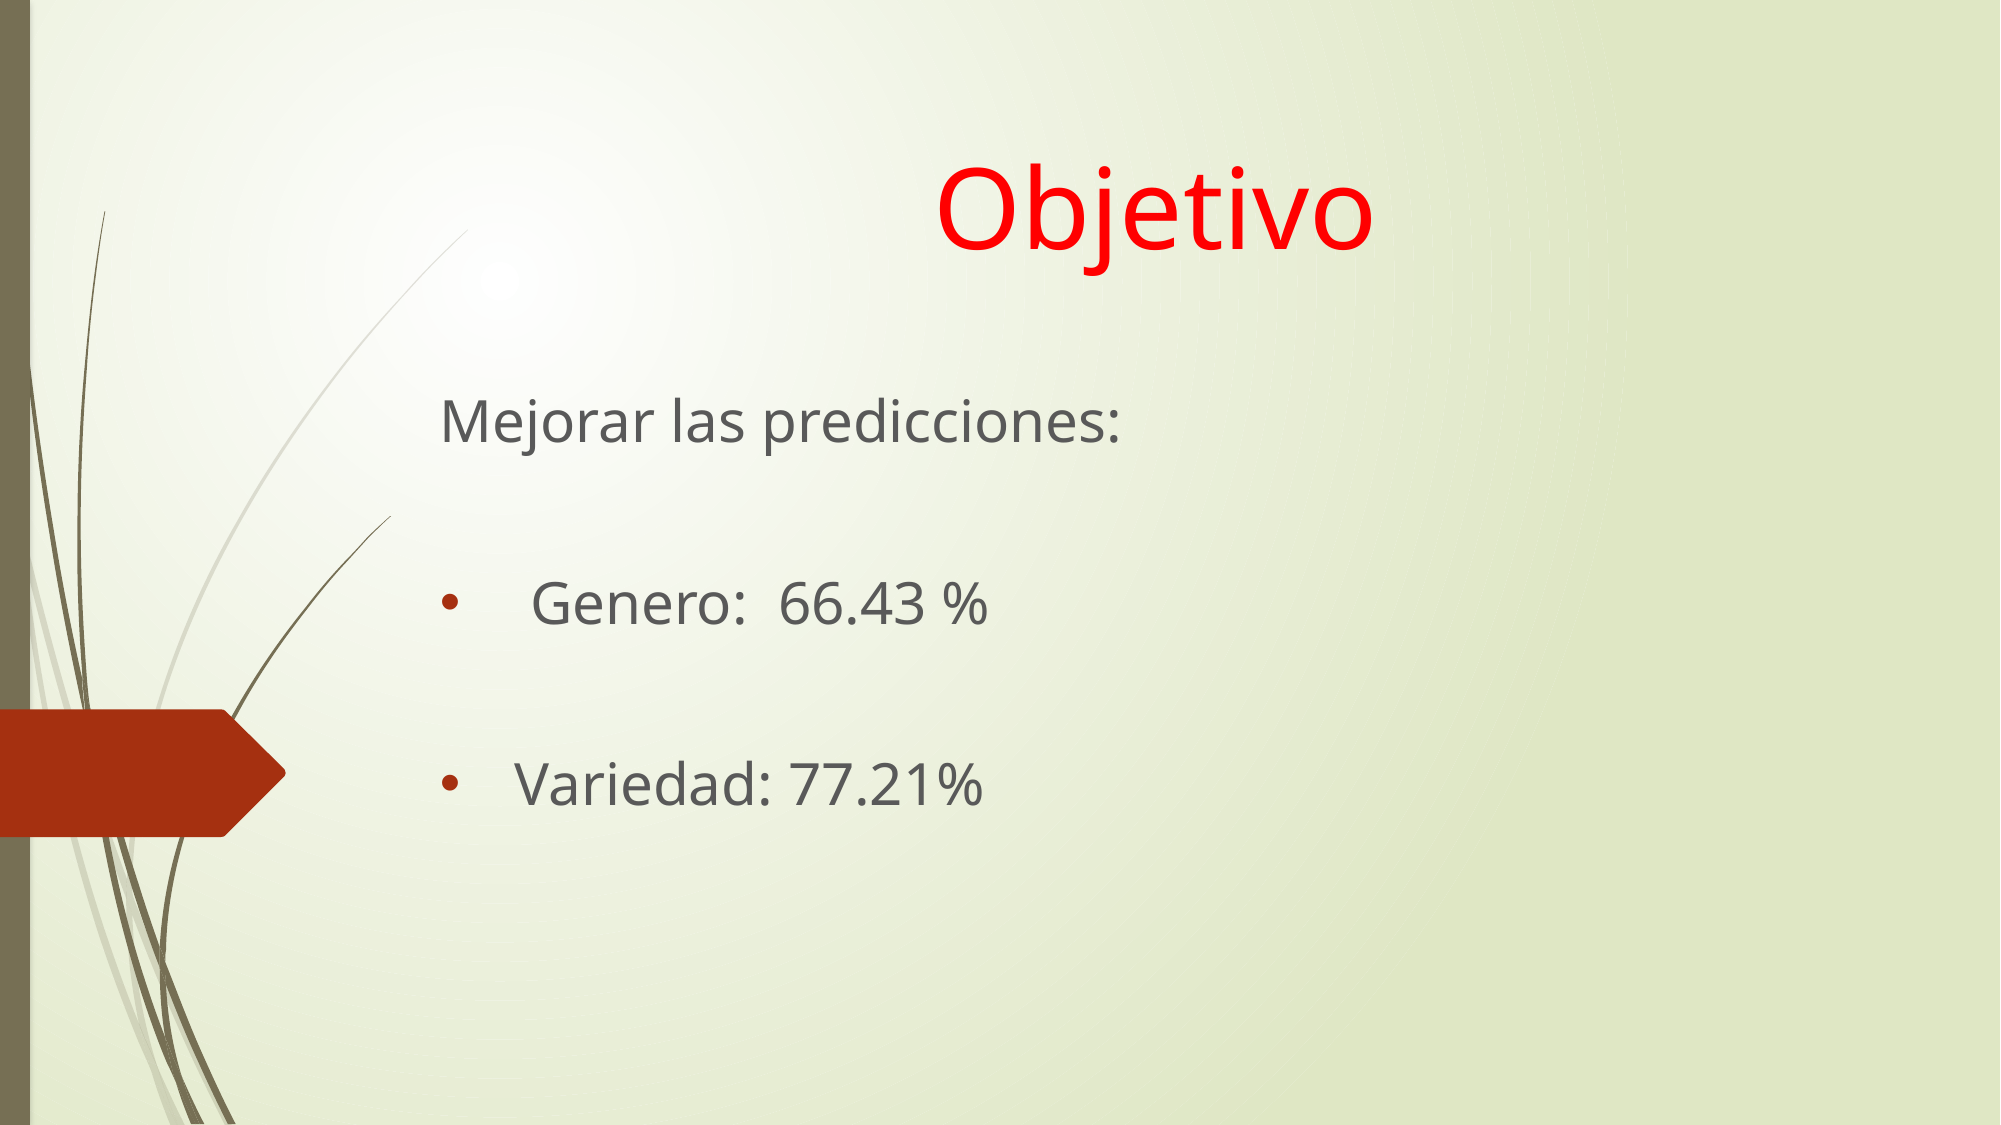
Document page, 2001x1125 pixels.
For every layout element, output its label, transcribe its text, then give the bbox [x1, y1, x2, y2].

subtitle Mejorar las predicciones: Genero: 66.43 % Variedad: 77.21% [424, 310, 1888, 969]
title Objetivo [424, 85, 1888, 280]
